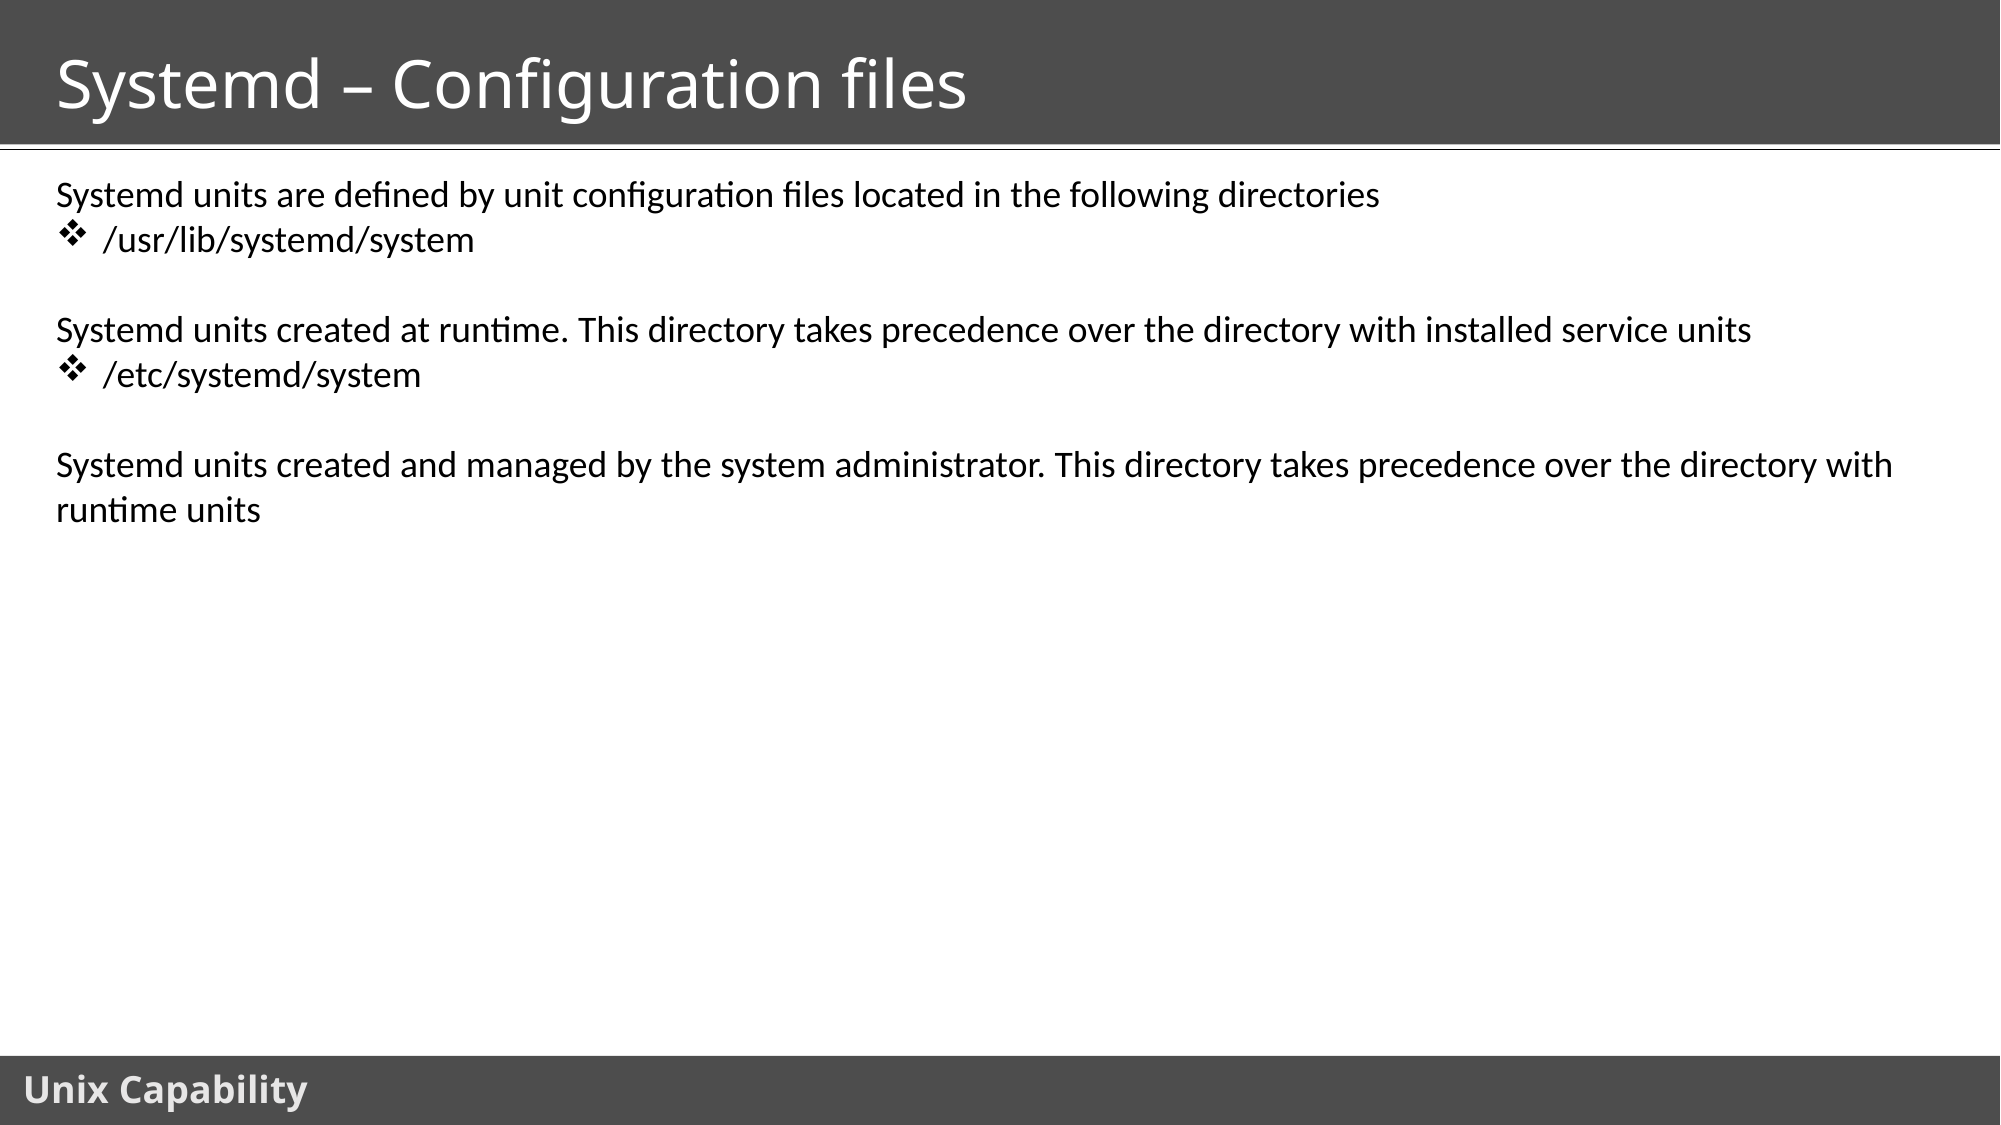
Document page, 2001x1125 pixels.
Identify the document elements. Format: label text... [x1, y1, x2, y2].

title Systemd – Configuration files [41, 0, 1938, 162]
text_box Systemd units are defined by unit configuration files located in the following directories /usr/lib/systemd/system Systemd units created at runtime. This directory takes precedence over the directory with installed service units /etc/systemd/system Systemd units created and managed by the system administrator. This directory takes precedence over the directory with runtime units [41, 162, 1938, 538]
